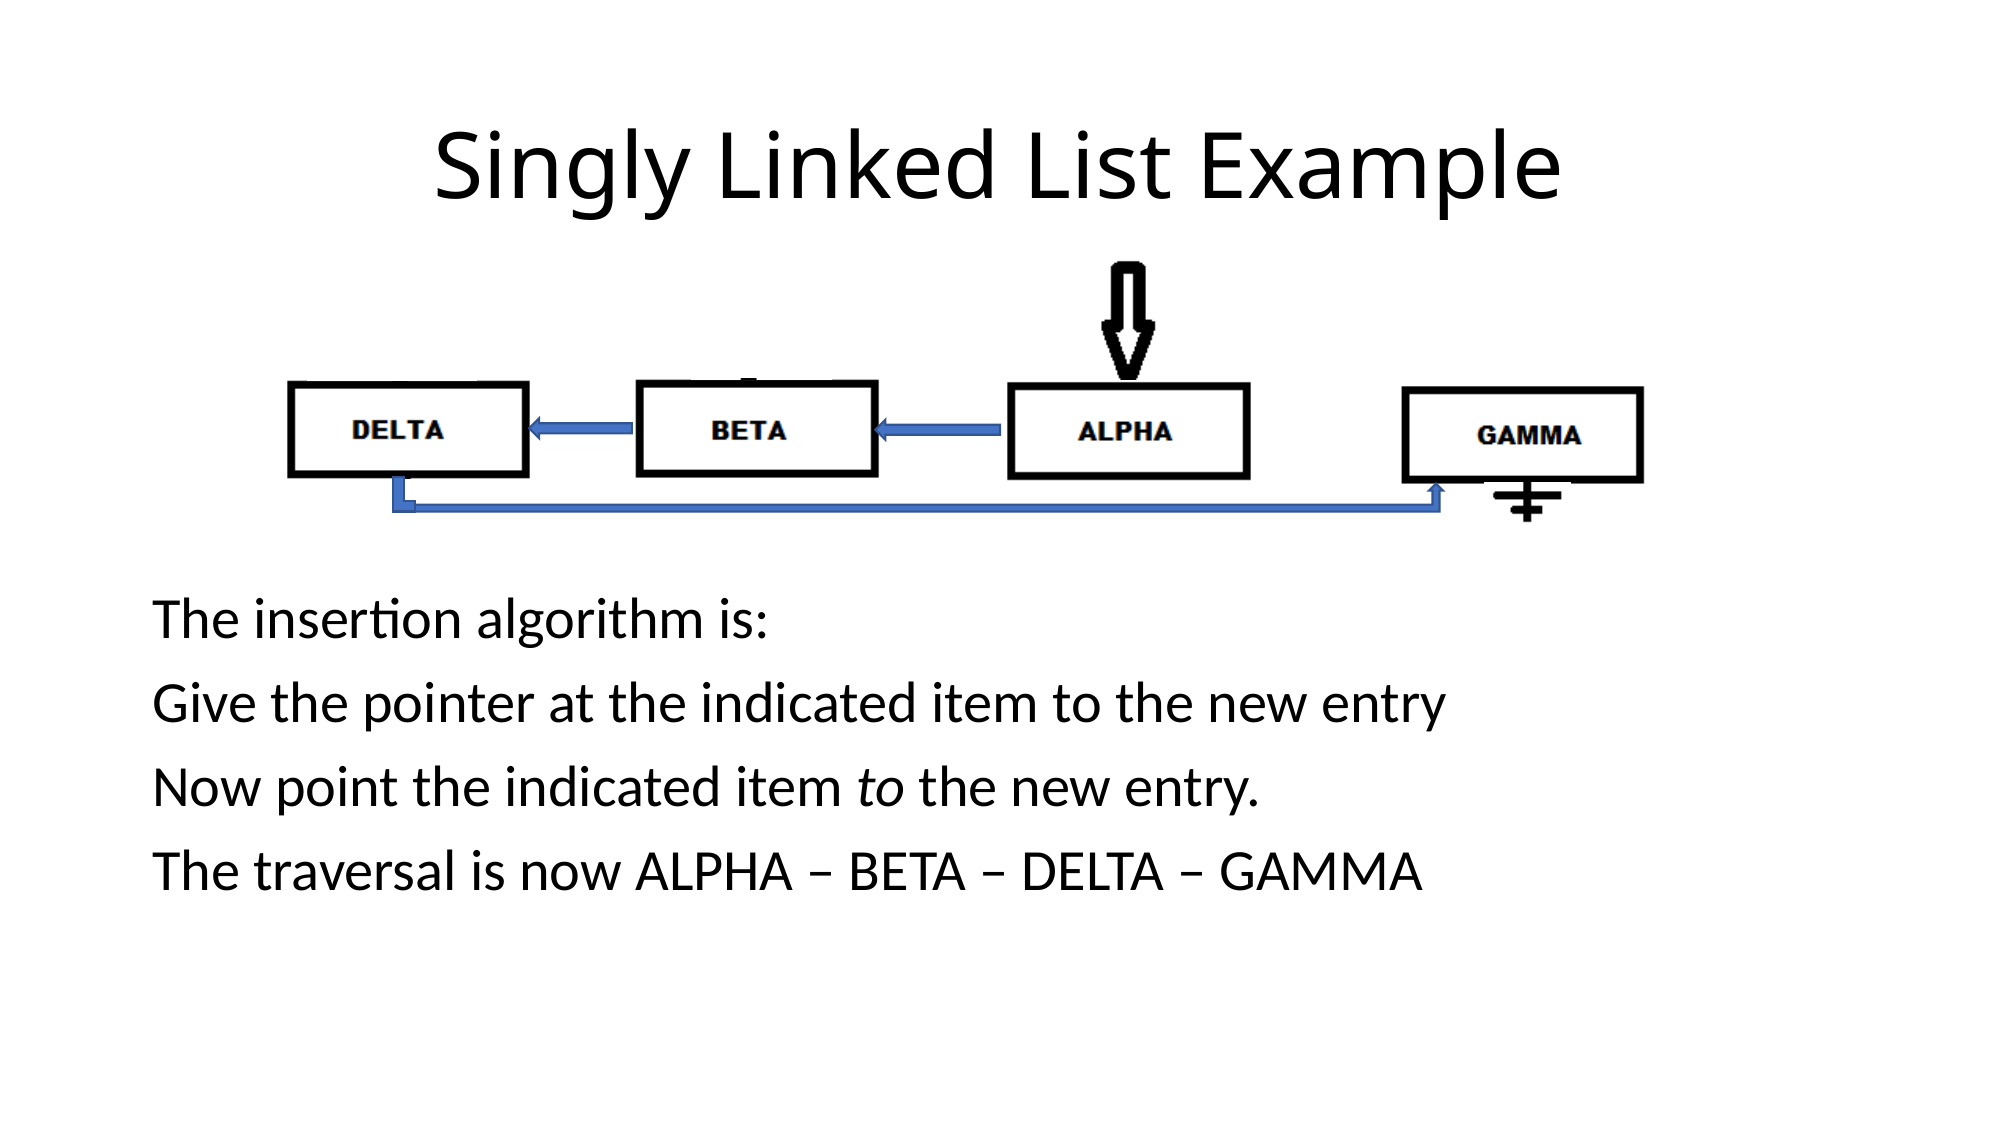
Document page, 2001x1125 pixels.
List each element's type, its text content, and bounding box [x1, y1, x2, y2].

text_box [567, 498, 1441, 513]
picture [622, 212, 901, 500]
title Singly Linked List Example [137, 59, 1863, 278]
picture [984, 252, 1273, 496]
text_box [901, 423, 984, 436]
text_box [567, 422, 622, 435]
picture [1391, 363, 1663, 527]
list The insertion algorithm is: Give the pointer at the indicated item to the new entry Now point the indicated item to the new entry. The traversal is now ALPHA – BETA – DELTA – GAMMA [137, 580, 1959, 1090]
picture [250, 232, 567, 535]
